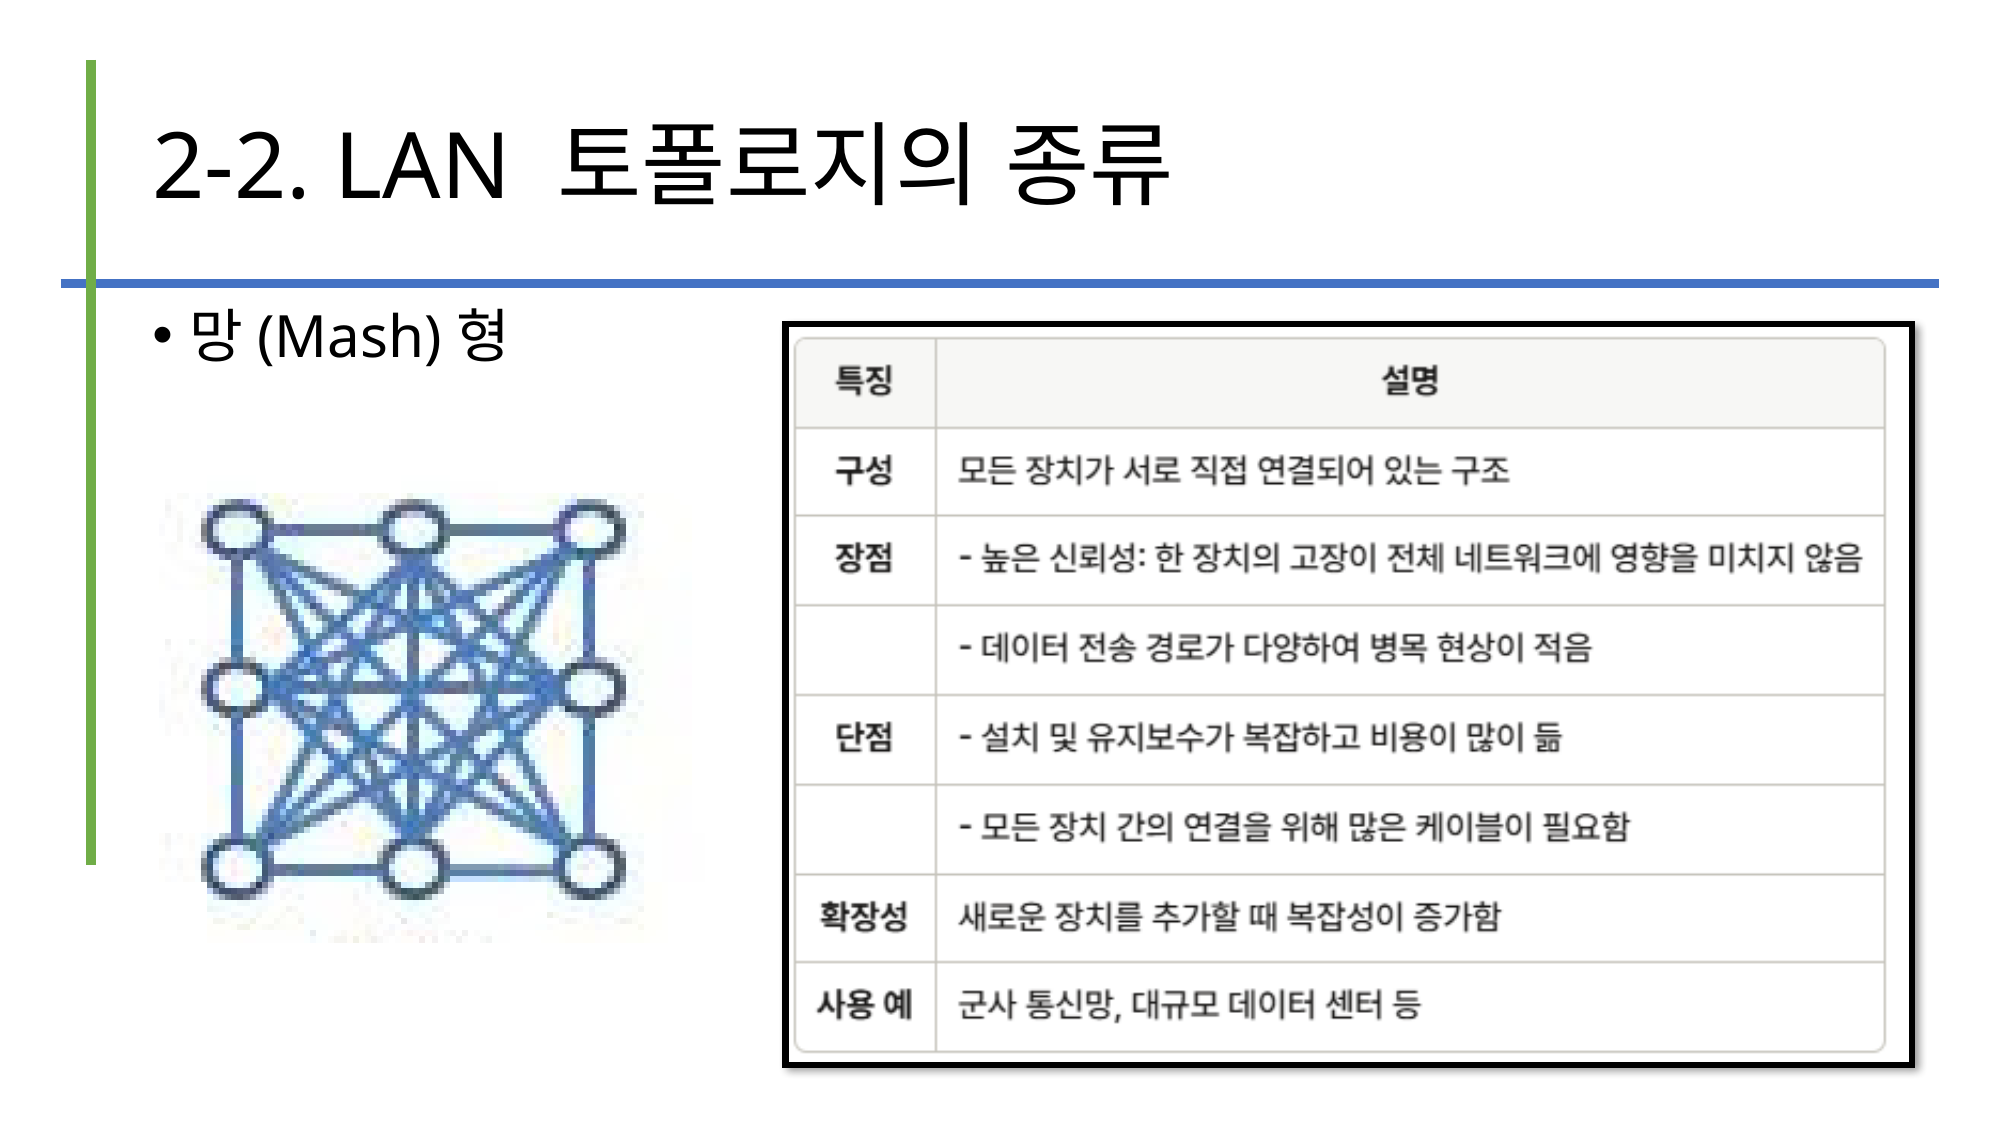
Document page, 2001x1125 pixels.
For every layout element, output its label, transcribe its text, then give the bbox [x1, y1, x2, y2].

picture [158, 427, 705, 943]
title 2-2. LAN 토폴로지의 종류 [137, 59, 1863, 278]
picture [788, 327, 1910, 1062]
list 망(Mash)형 [137, 299, 1863, 1014]
